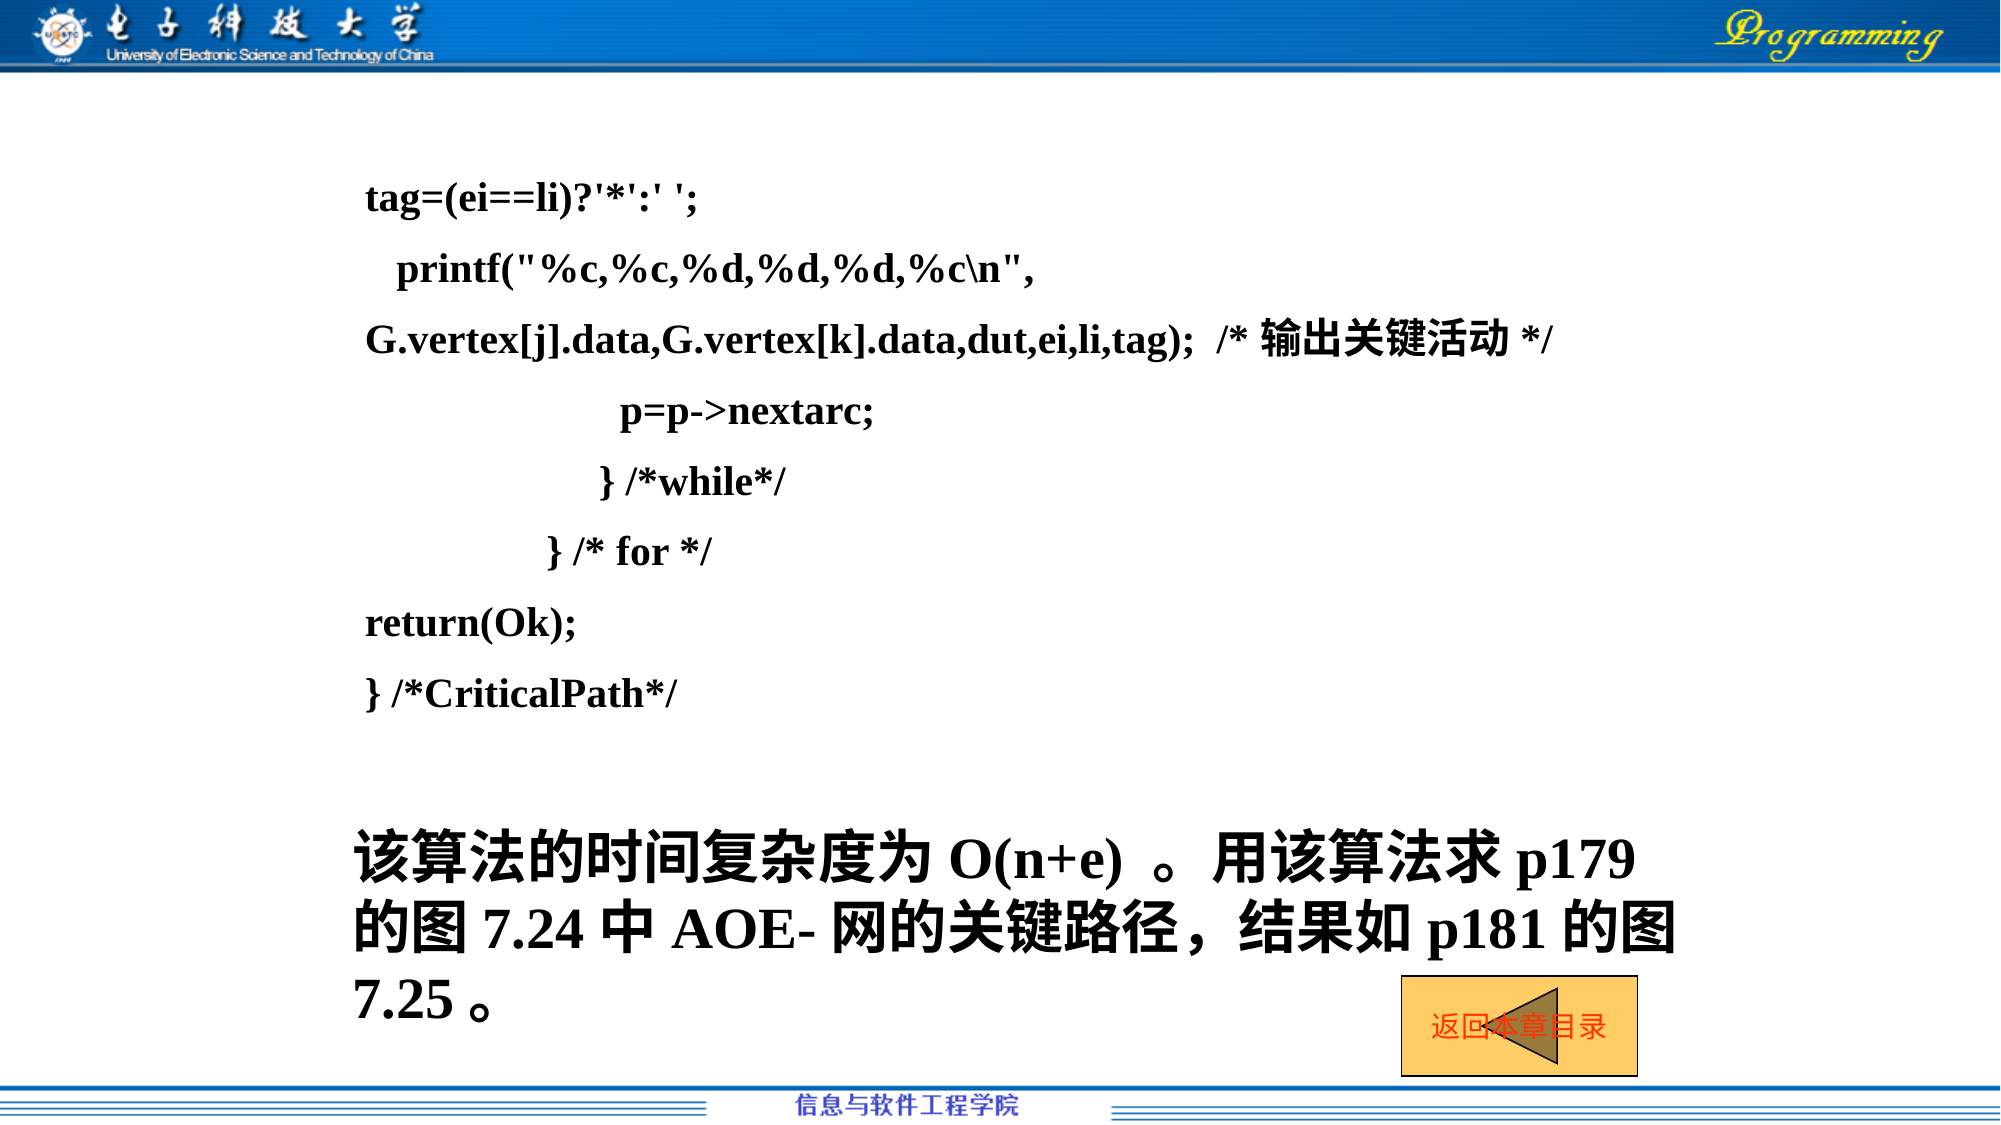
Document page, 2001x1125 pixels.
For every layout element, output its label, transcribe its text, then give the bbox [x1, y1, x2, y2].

text_box 返回本章目录 [1401, 976, 1638, 1077]
text_box tag=(ei==li)?'*':' '; printf("%c,%c,%d,%d,%d,%c\n", G.vertex[j].data,G.vertex[k].data,dut,ei,li,tag); /*输出关键活动*/ p=p->nextarc; } /*while*/ } /* for */ return(Ok); } /*CriticalPath*/ [350, 162, 1675, 724]
text_box 该算法的时间复杂度为O(n+e) 。用该算法求p179的图7.24中AOE-网的关键路径，结果如p181的图7.25。 [337, 812, 1700, 1038]
picture [0, 0, 2001, 1125]
